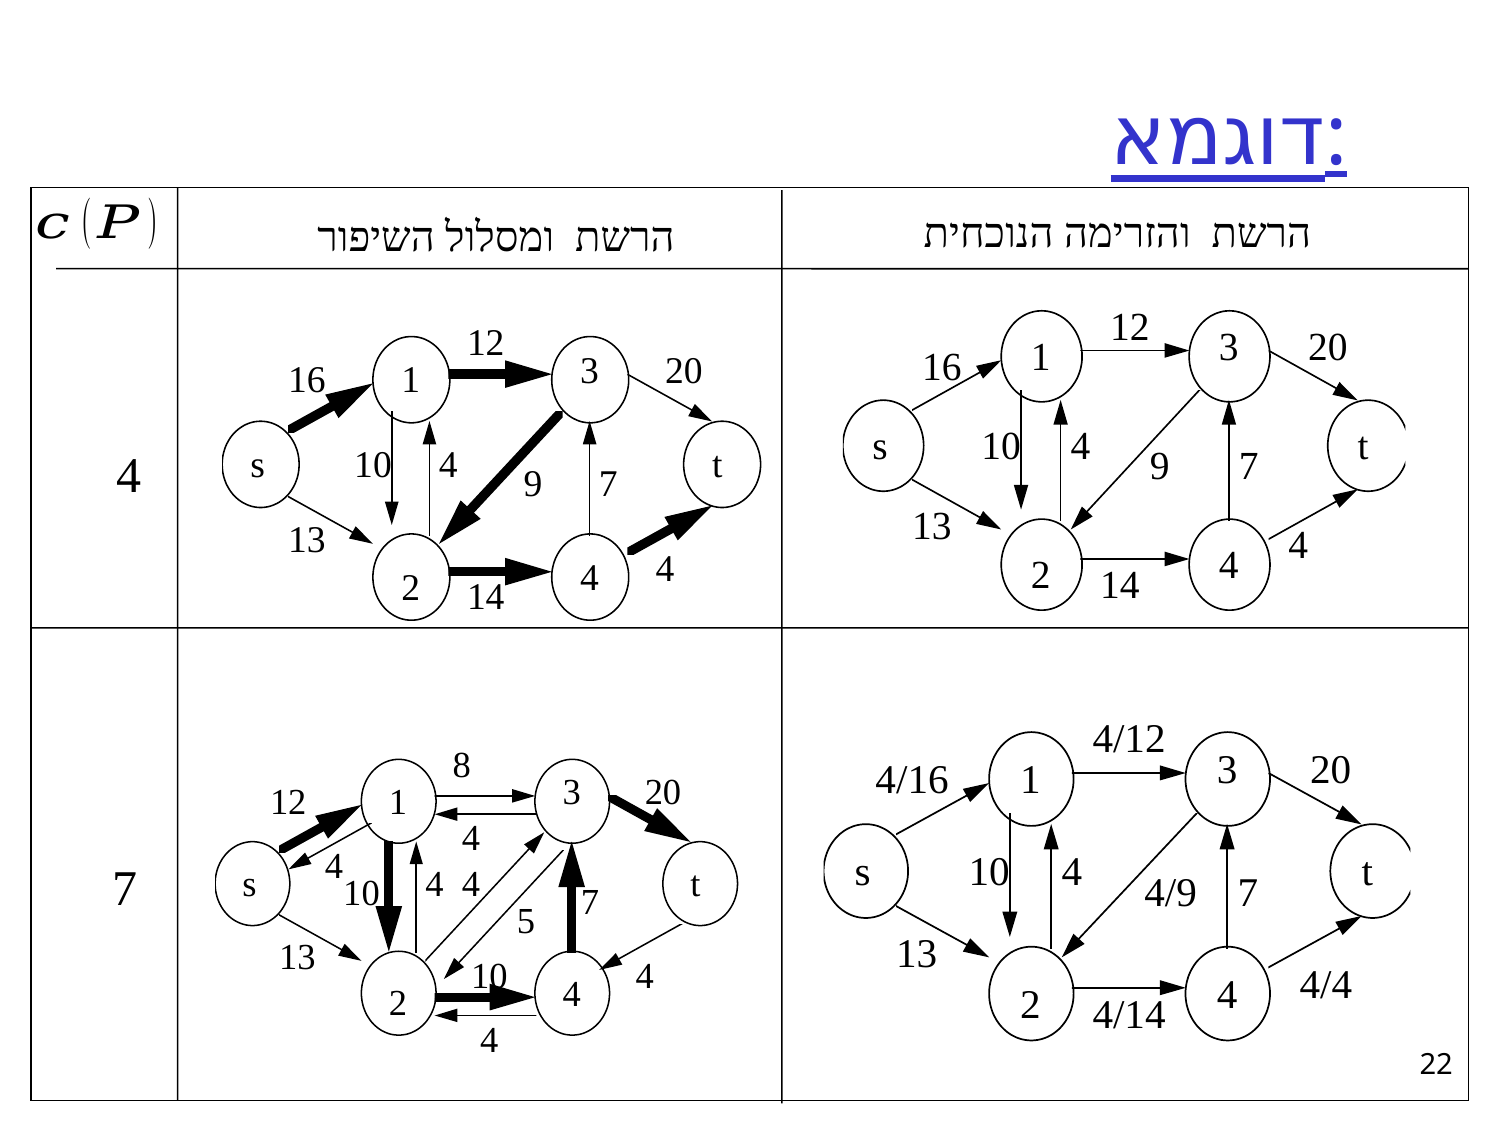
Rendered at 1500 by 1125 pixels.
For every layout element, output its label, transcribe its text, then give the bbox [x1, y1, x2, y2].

title דוגמא: [87, 37, 1363, 185]
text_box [30, 187, 1469, 1104]
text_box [823, 708, 1412, 1049]
